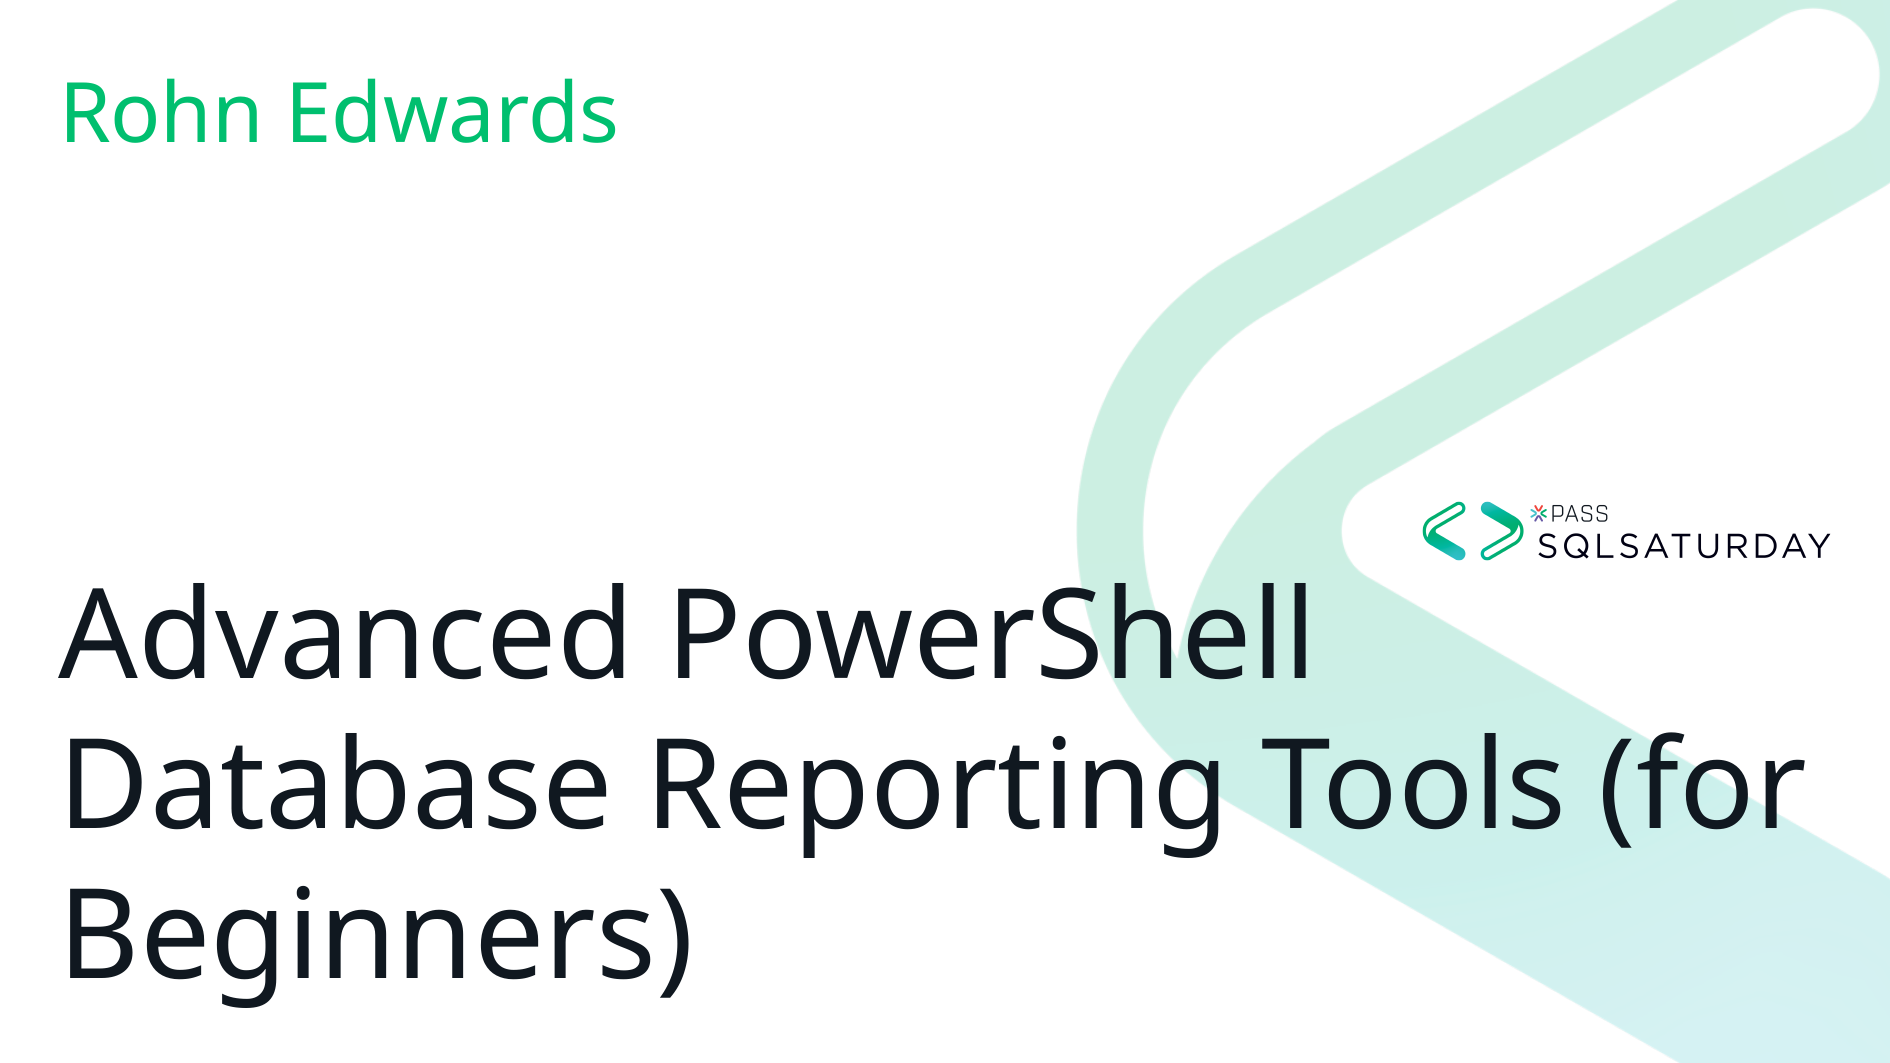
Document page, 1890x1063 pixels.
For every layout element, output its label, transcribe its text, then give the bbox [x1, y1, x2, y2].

picture [1422, 501, 1831, 561]
title Advanced PowerShell Database Reporting Tools (for Beginners) [59, 620, 1831, 1004]
list Rohn Edwards [59, 59, 1831, 237]
